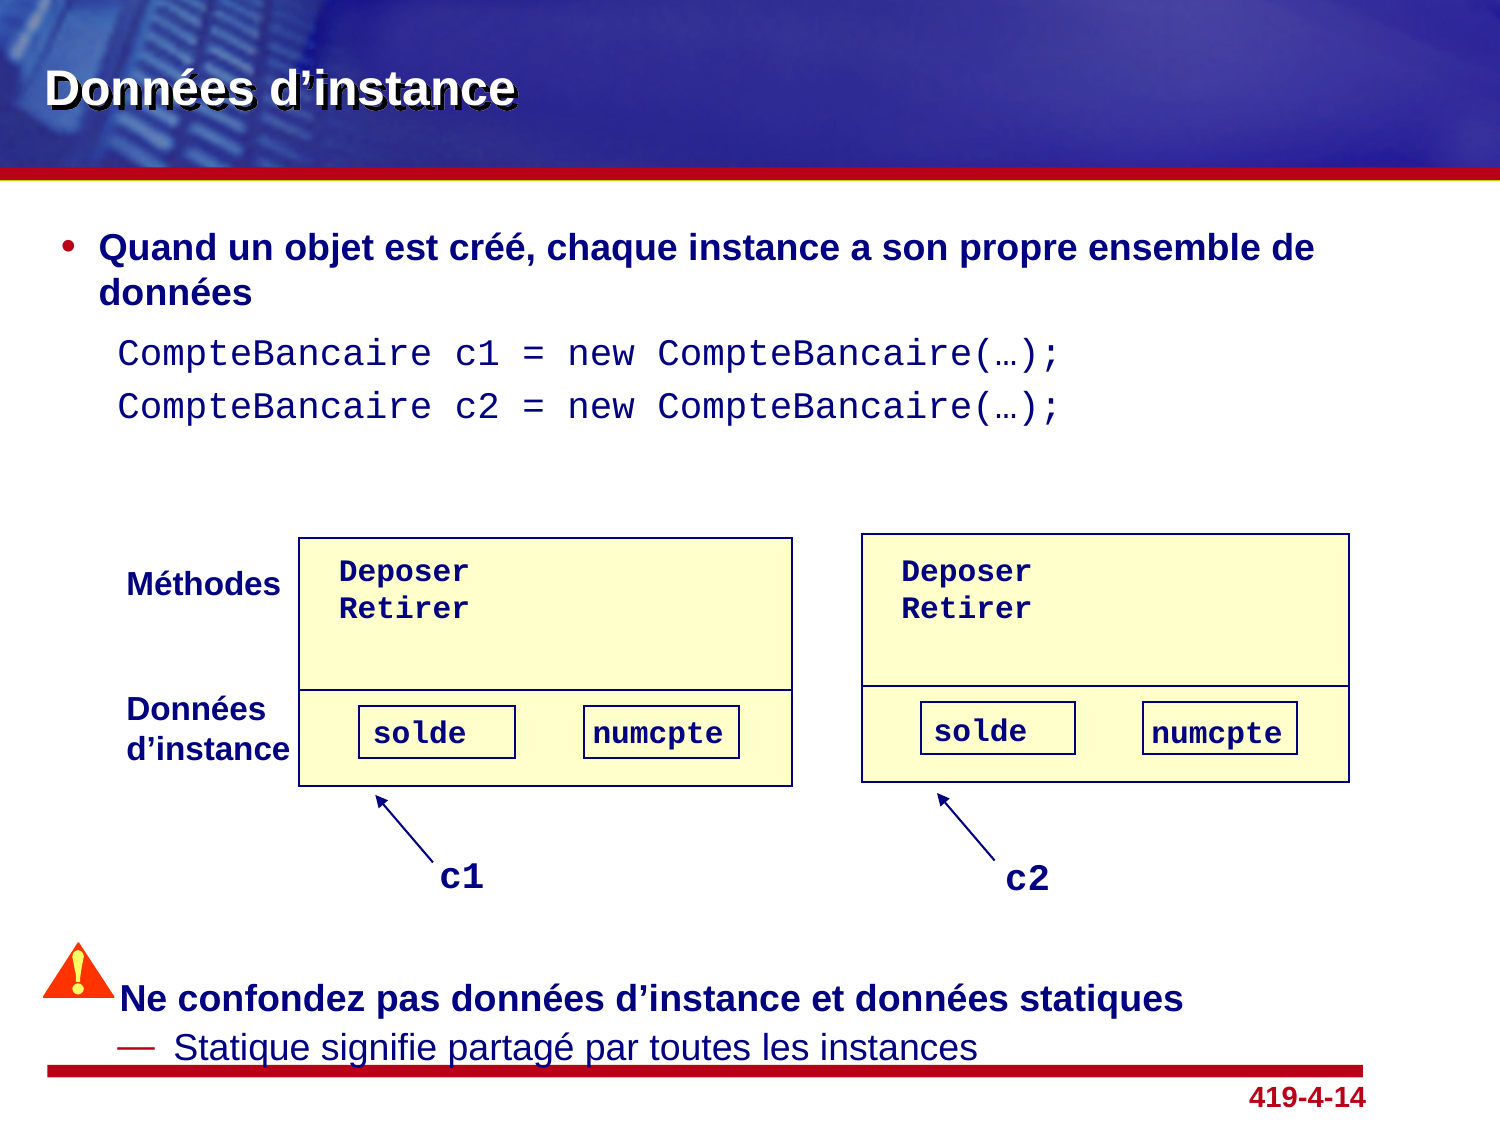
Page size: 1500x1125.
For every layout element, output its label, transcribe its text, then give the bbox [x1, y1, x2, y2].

text_box c1 [424, 843, 500, 904]
text_box [375, 795, 434, 863]
text_box Données d’instance [111, 679, 293, 775]
picture [0, 0, 1500, 167]
text_box Méthodes [111, 554, 293, 610]
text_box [298, 537, 793, 787]
text_box c2 [990, 845, 1066, 906]
text_box [299, 350, 475, 426]
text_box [43, 942, 115, 998]
list Quand un objet est créé, chaque instance a son propre ensemble de données CompteBancaire c1 = new CompteBancaire(…); CompteBancaire c2 = new CompteBancaire(…); Ne confondez pas données d’instance et données statiques Statique signifie partagé par toutes les instances [45, 215, 1457, 426]
text_box [937, 793, 995, 861]
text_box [861, 533, 1350, 783]
title Données d’instance [29, 26, 1308, 146]
